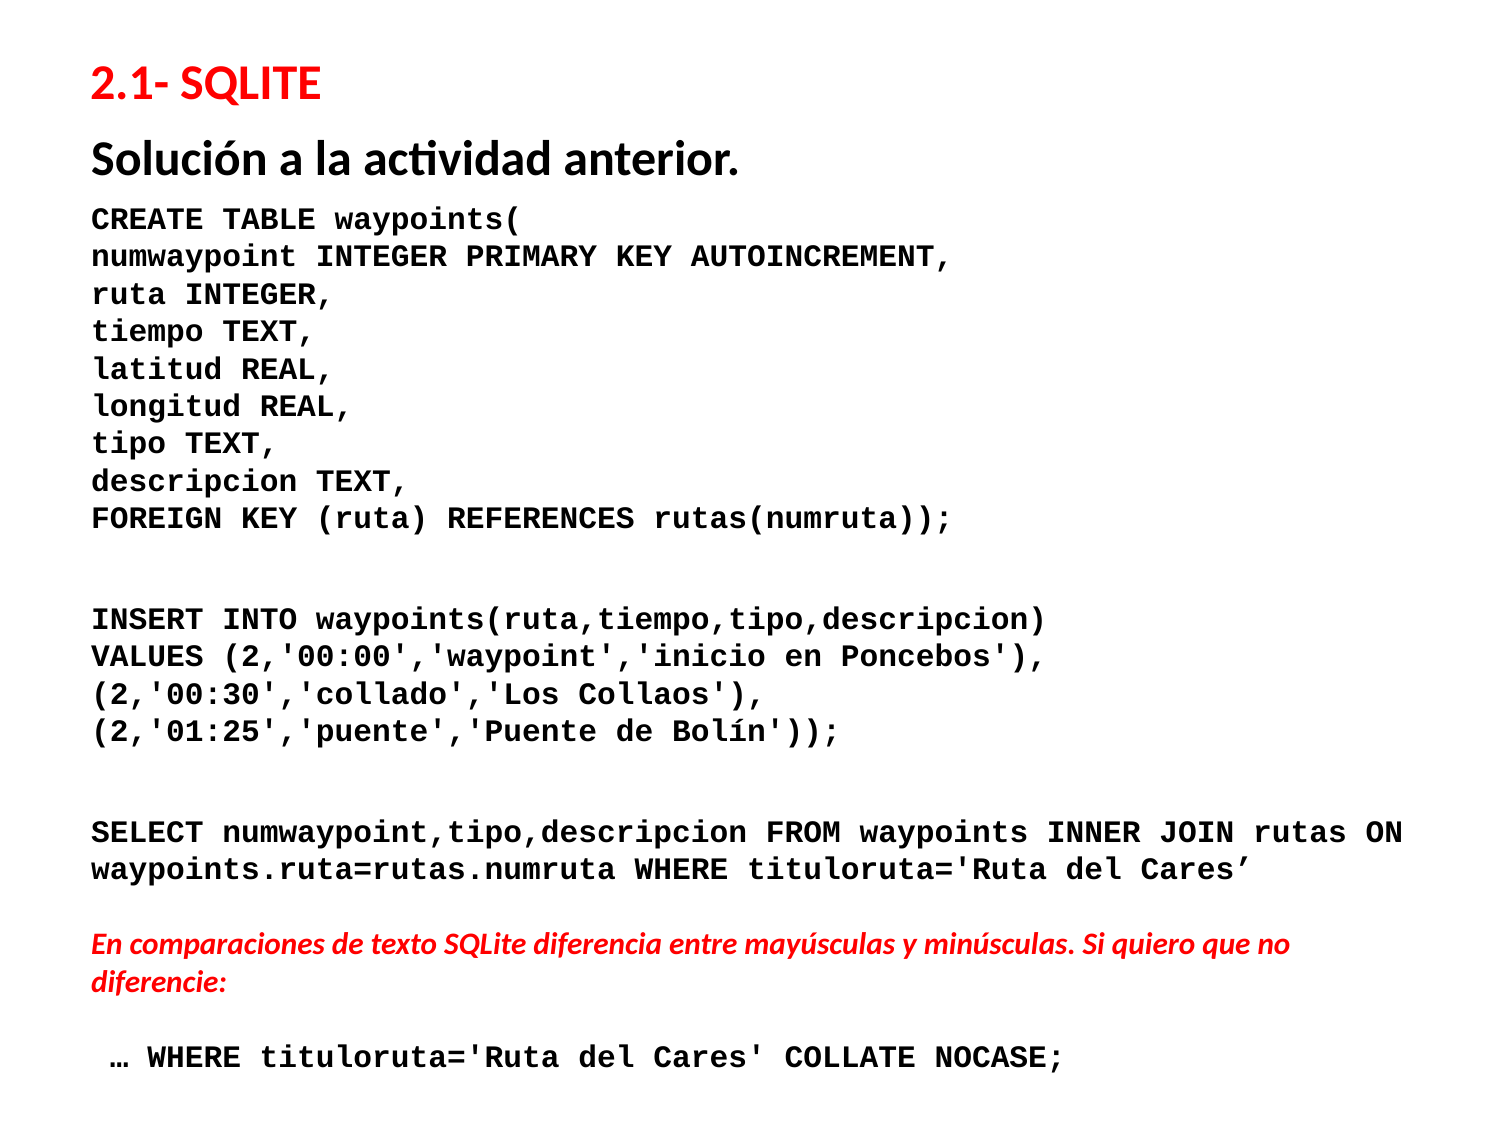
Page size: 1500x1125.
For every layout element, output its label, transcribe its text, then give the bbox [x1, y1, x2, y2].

text_box Solución a la actividad anterior. CREATE TABLE waypoints( numwaypoint INTEGER PRIMARY KEY AUTOINCREMENT, ruta INTEGER, tiempo TEXT, latitud REAL, longitud REAL, tipo TEXT, descripcion TEXT, FOREIGN KEY (ruta) REFERENCES rutas(numruta)); INSERT INTO waypoints(ruta,tiempo,tipo,descripcion) VALUES (2,'00:00','waypoint','inicio en Poncebos'), (2,'00:30','collado','Los Collaos'), (2,'01:25','puente','Puente de Bolín')); SELECT numwaypoint,tipo,descripcion FROM waypoints INNER JOIN rutas ON waypoints.ruta=rutas.numruta WHERE tituloruta='Ruta del Cares’ En comparaciones de texto SQLite diferencia entre mayúsculas y minúsculas. Si quiero que no diferencie: … WHERE tituloruta='Ruta del Cares' COLLATE NOCASE; [76, 118, 1427, 861]
text_box 2.1- SQLITE [75, 42, 1425, 118]
